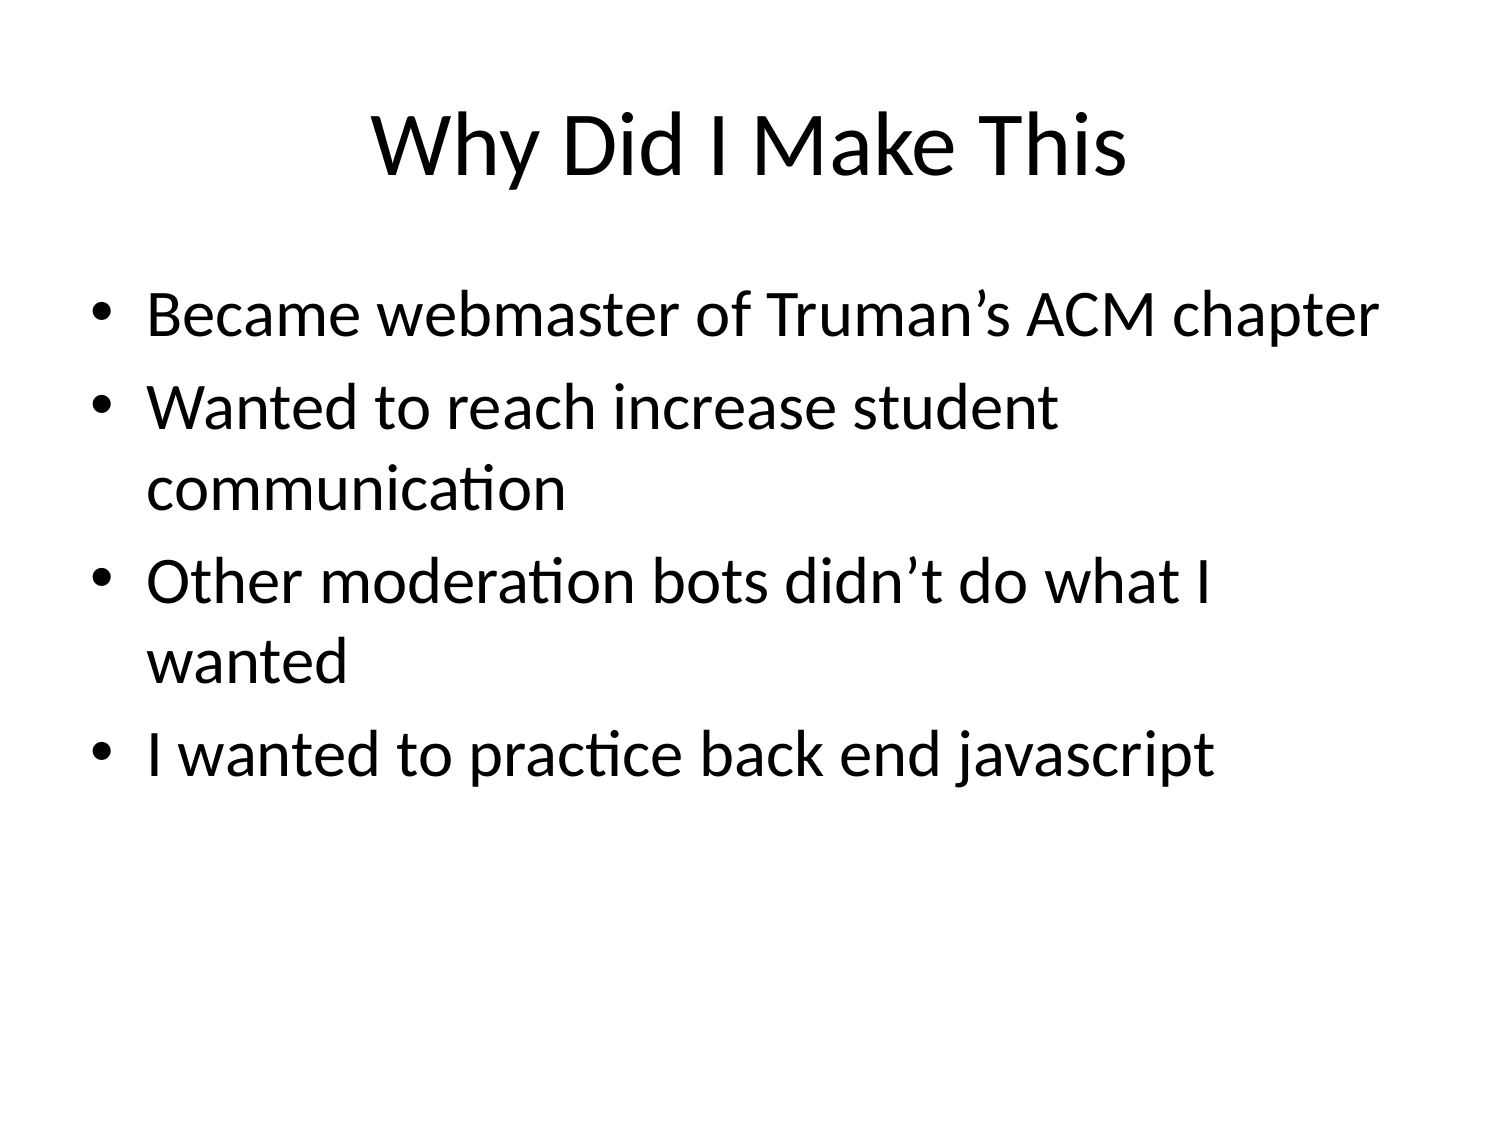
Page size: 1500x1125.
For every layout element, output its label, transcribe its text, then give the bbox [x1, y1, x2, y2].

title Why Did I Make This [75, 45, 1425, 233]
list Became webmaster of Truman’s ACM chapter Wanted to reach increase student communication Other moderation bots didn’t do what I wanted I wanted to practice back end javascript [75, 262, 1425, 1005]
